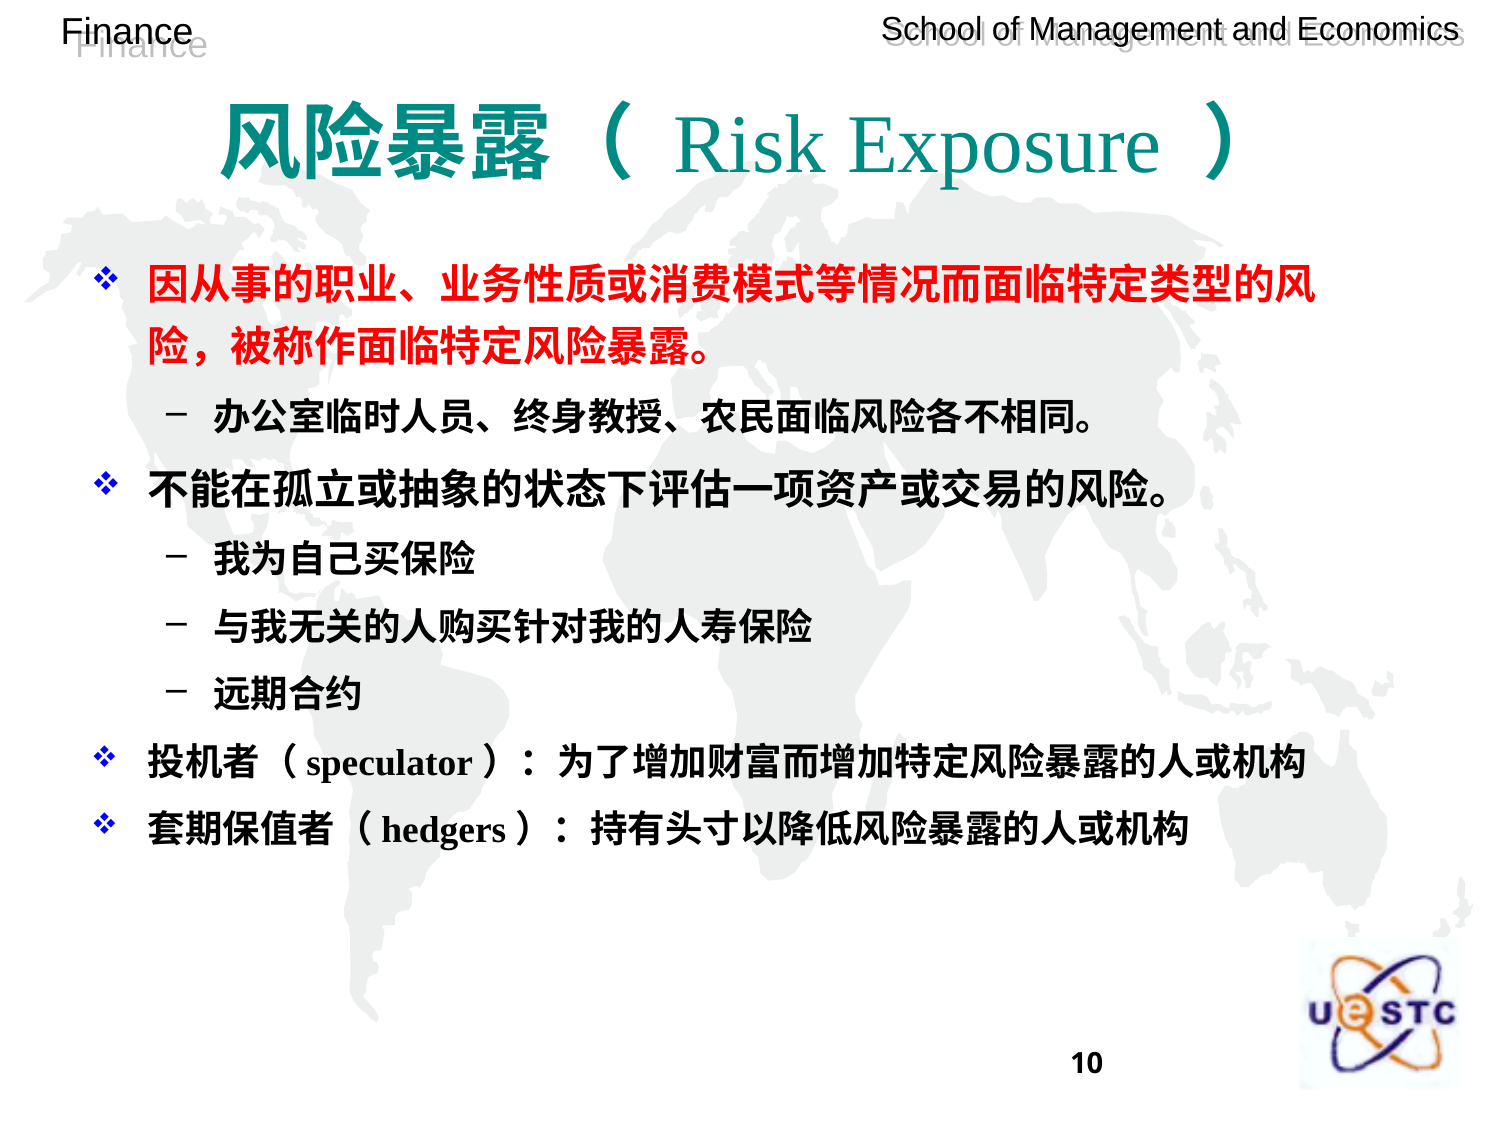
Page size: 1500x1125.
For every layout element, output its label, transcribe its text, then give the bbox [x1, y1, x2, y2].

picture [1299, 937, 1459, 1090]
title 风险暴露（ Risk Exposure ） [114, 78, 1390, 291]
list 因从事的职业、业务性质或消费模式等情况而面临特定类型的风险，被称作面临特定风险暴露。 办公室临时人员、终身教授、农民面临风险各不相同。 不能在孤立或抽象的状态下评估一项资产或交易的风险。 我为自己买保险 与我无关的人购买针对我的人寿保险 远期合约 投机者（speculator）：为了增加财富而增加特定风险暴露的人或机构 套期保值者（hedgers）：持有头寸以降低风险暴露的人或机构 [76, 237, 1388, 888]
